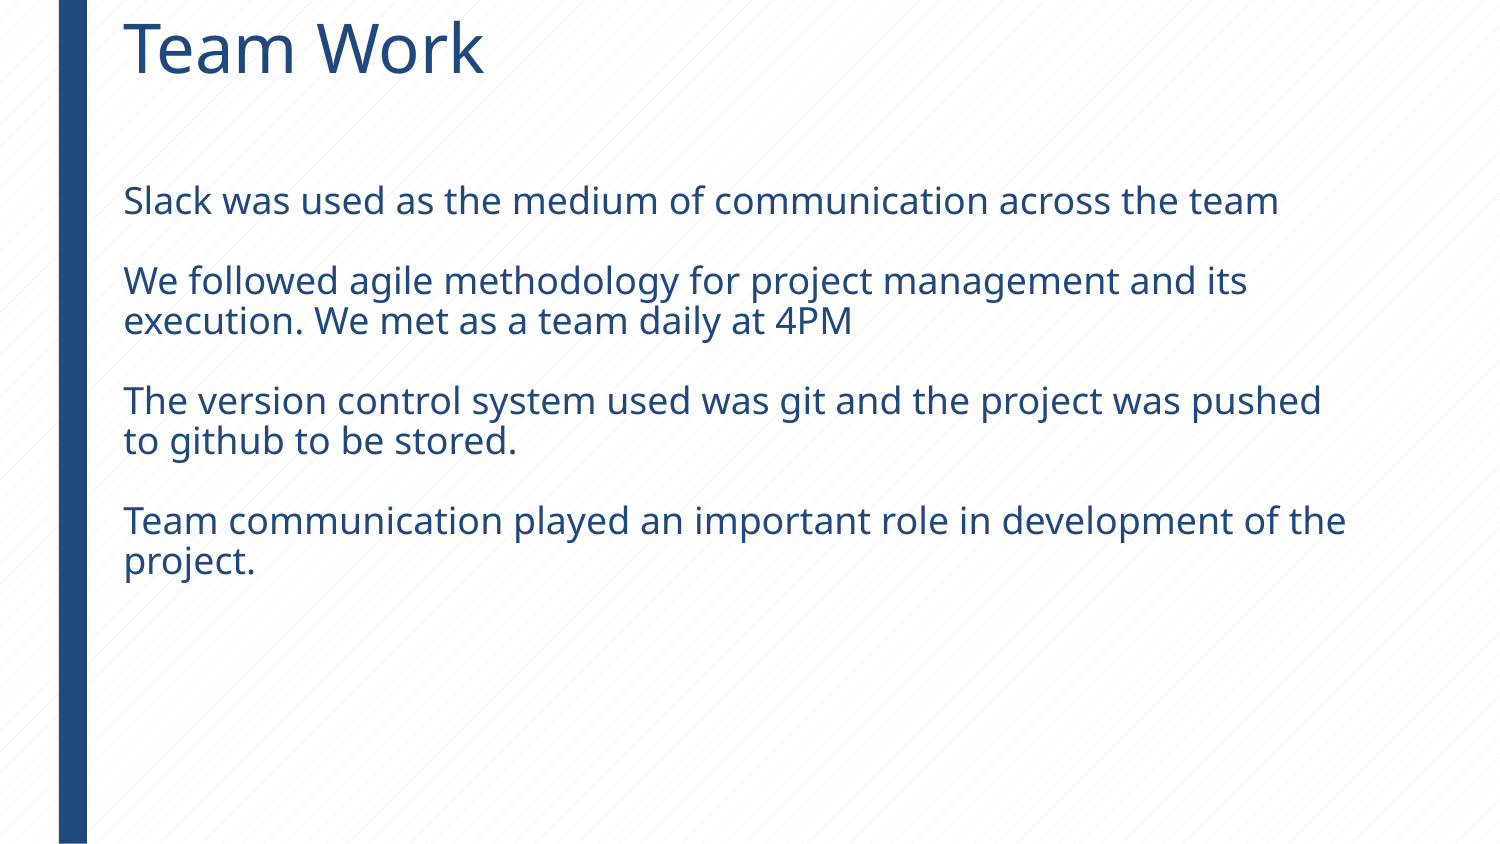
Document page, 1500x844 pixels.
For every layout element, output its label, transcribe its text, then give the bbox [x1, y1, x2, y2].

title Team Work [108, 0, 1290, 167]
title Slack was used as the medium of communication across the team We followed agile methodology for project management and its execution. We met as a team daily at 4PM The version control system used was git and the project was pushed to github to be stored. Team communication played an important role in development of the project. [108, 167, 1370, 614]
